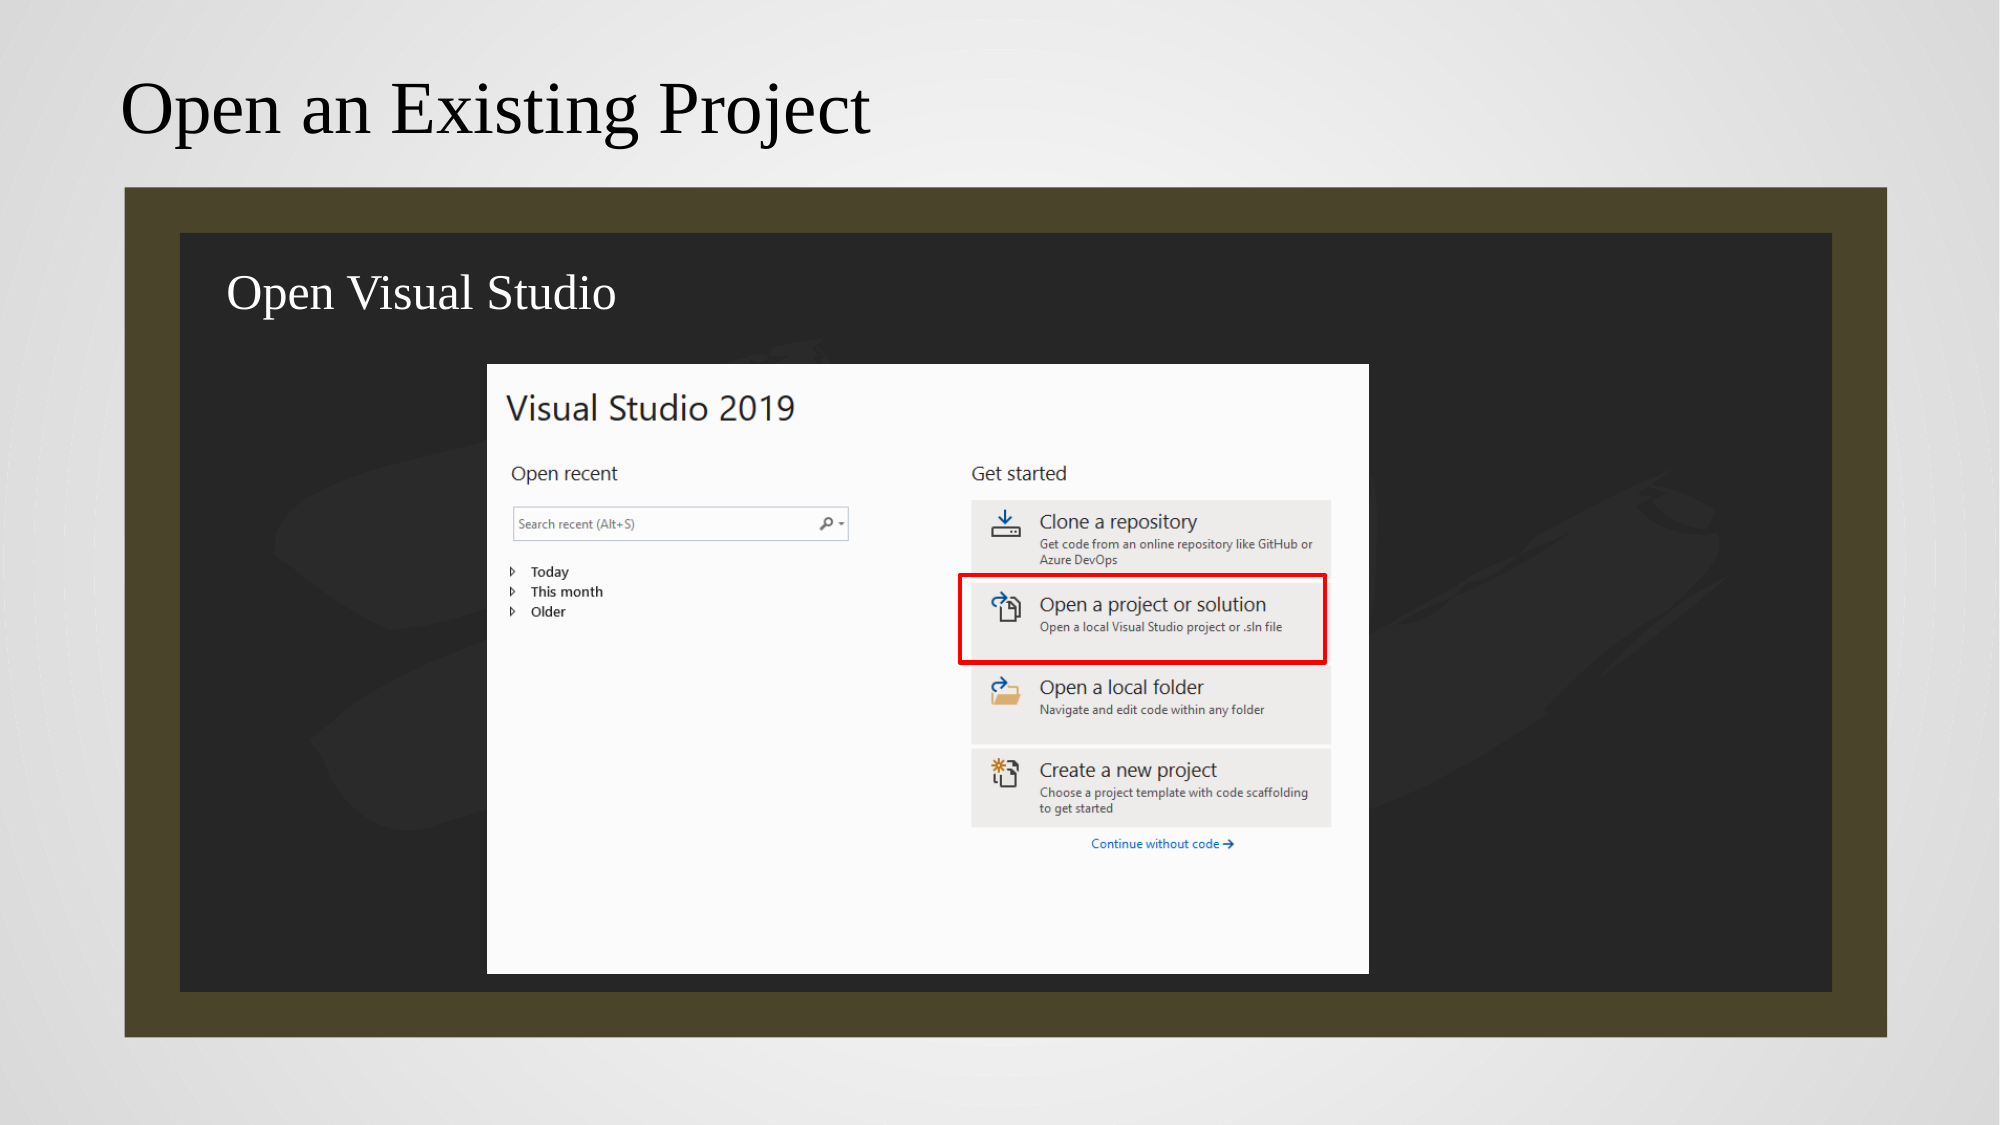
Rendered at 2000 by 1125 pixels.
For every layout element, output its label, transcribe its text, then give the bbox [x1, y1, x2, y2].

title Open an Existing Project [99, 45, 1900, 162]
picture [486, 363, 1369, 975]
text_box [124, 187, 1888, 1038]
